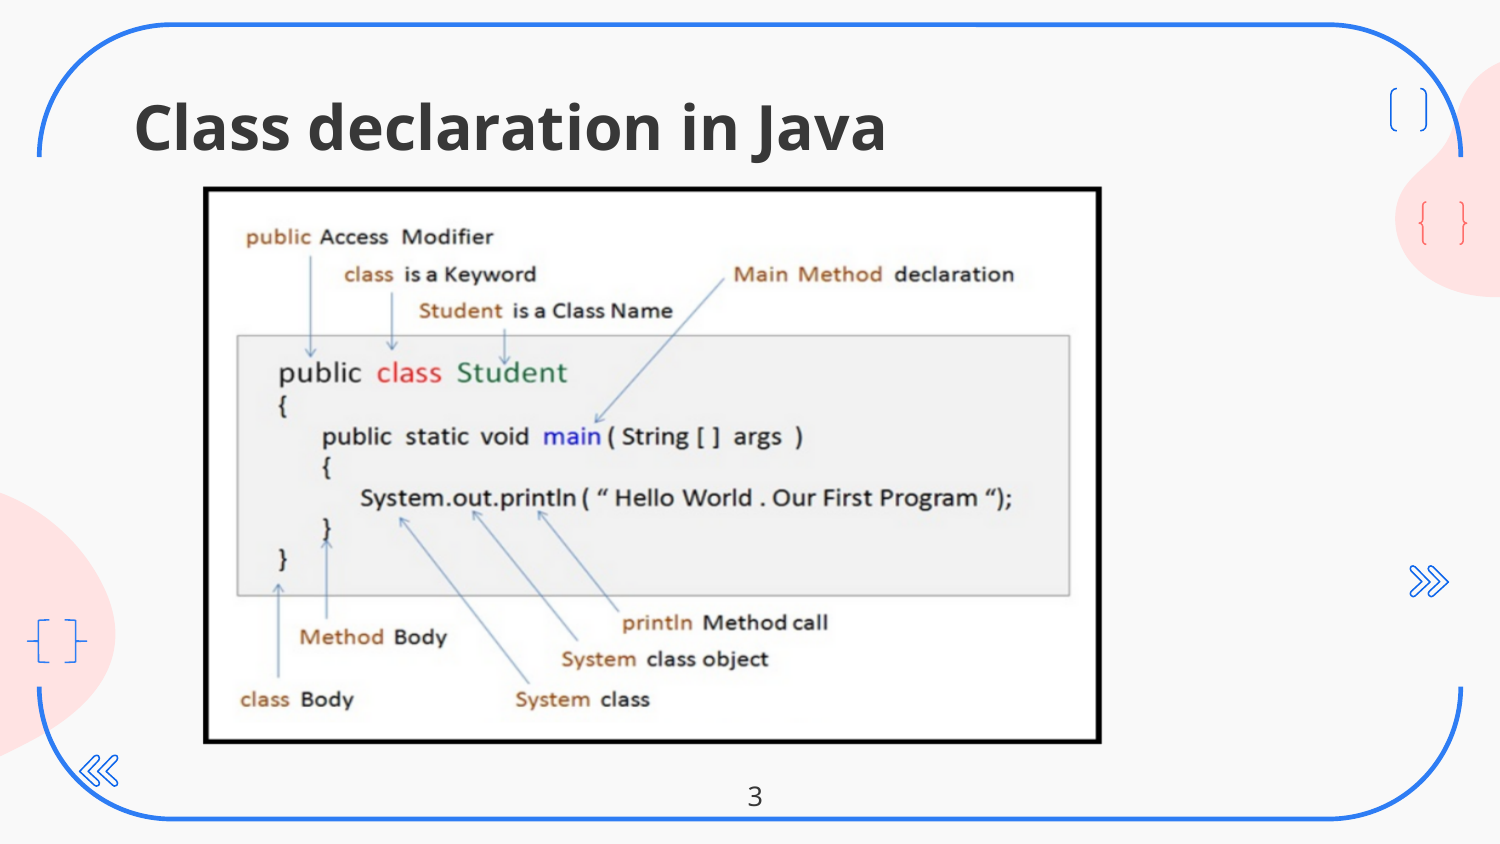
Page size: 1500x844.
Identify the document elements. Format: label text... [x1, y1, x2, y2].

picture [202, 186, 1103, 746]
title Class declaration in Java [118, 72, 1382, 167]
slide_number 3 [712, 764, 778, 829]
